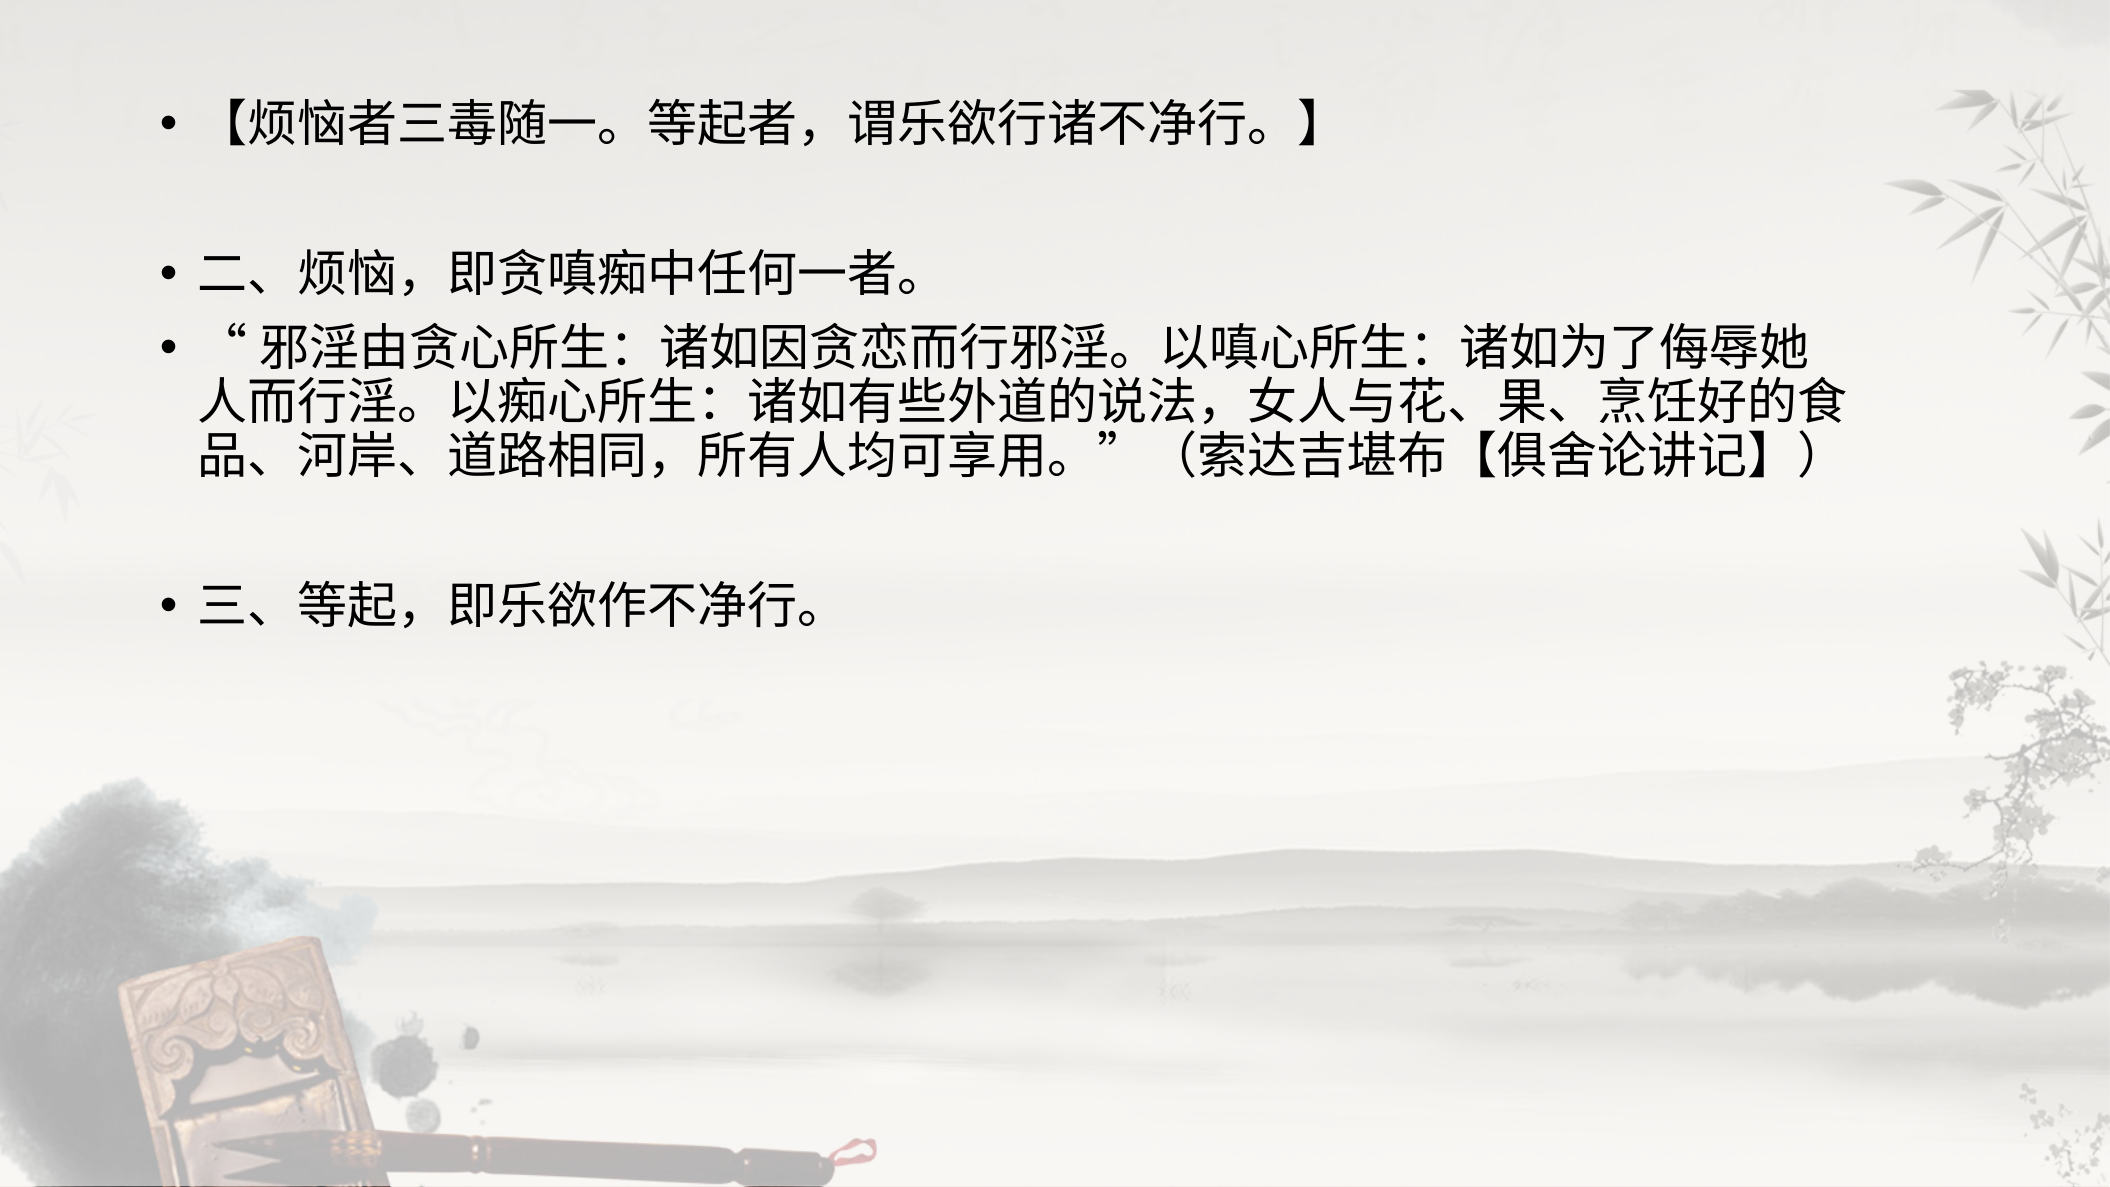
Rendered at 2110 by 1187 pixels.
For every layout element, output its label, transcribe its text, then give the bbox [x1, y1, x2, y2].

list 【烦恼者三毒随一。等起者，谓乐欲行诸不净行。】 二、烦恼，即贪嗔痴中任何一者。 “邪淫由贪心所生：诸如因贪恋而行邪淫。以嗔心所生：诸如为了侮辱她人而行淫。以痴心所生：诸如有些外道的说法，女人与花、果、烹饪好的食品、河岸、道路相同，所有人均可享用。”（索达吉堪布【俱舍论讲记】） 三、等起，即乐欲作不净行。 [145, 0, 1870, 1187]
